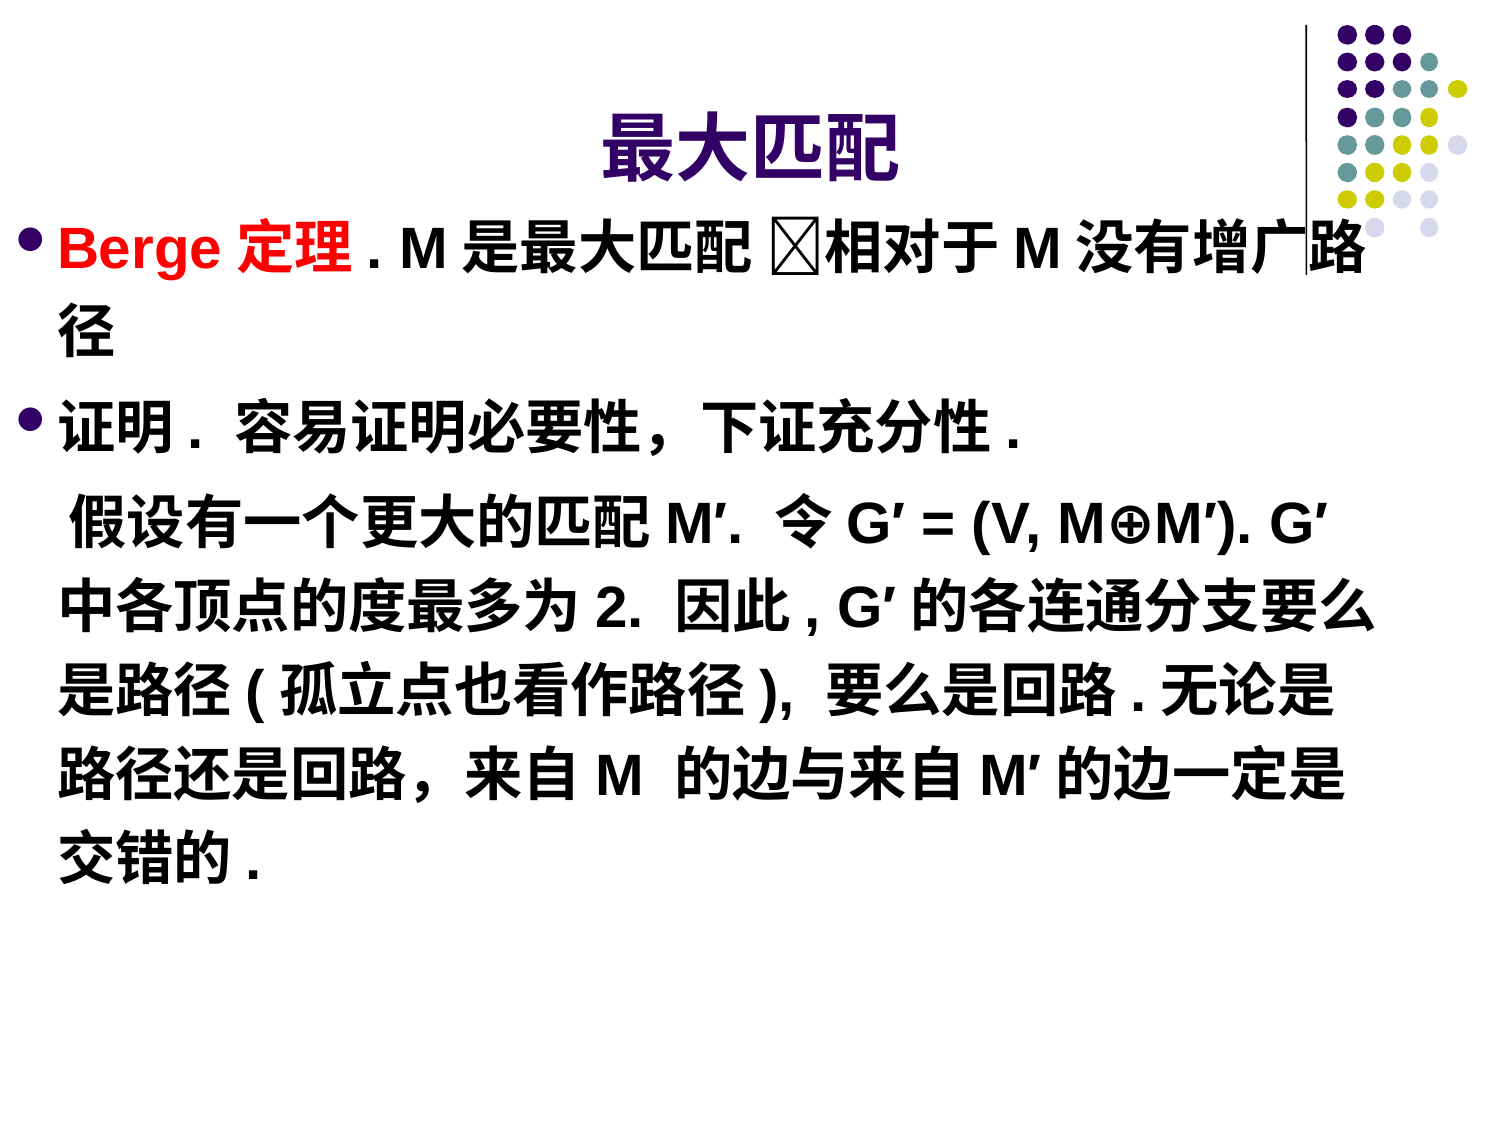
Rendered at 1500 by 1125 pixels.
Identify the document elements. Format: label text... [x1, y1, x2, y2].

list Berge定理. M是最大匹配 相对于M没有增广路径 证明. 容易证明必要性，下证充分性. 假设有一个更大的匹配M′. 令G′ = (V, M⊕M′). G′中各顶点的度最多为2. 因此, G′的各连通分支要么是路径(孤立点也看作路径), 要么是回路.无论是路径还是回路，来自M 的边与来自M′的边一定是交错的. [0, 188, 1397, 1013]
title 最大匹配 [0, 72, 1500, 198]
